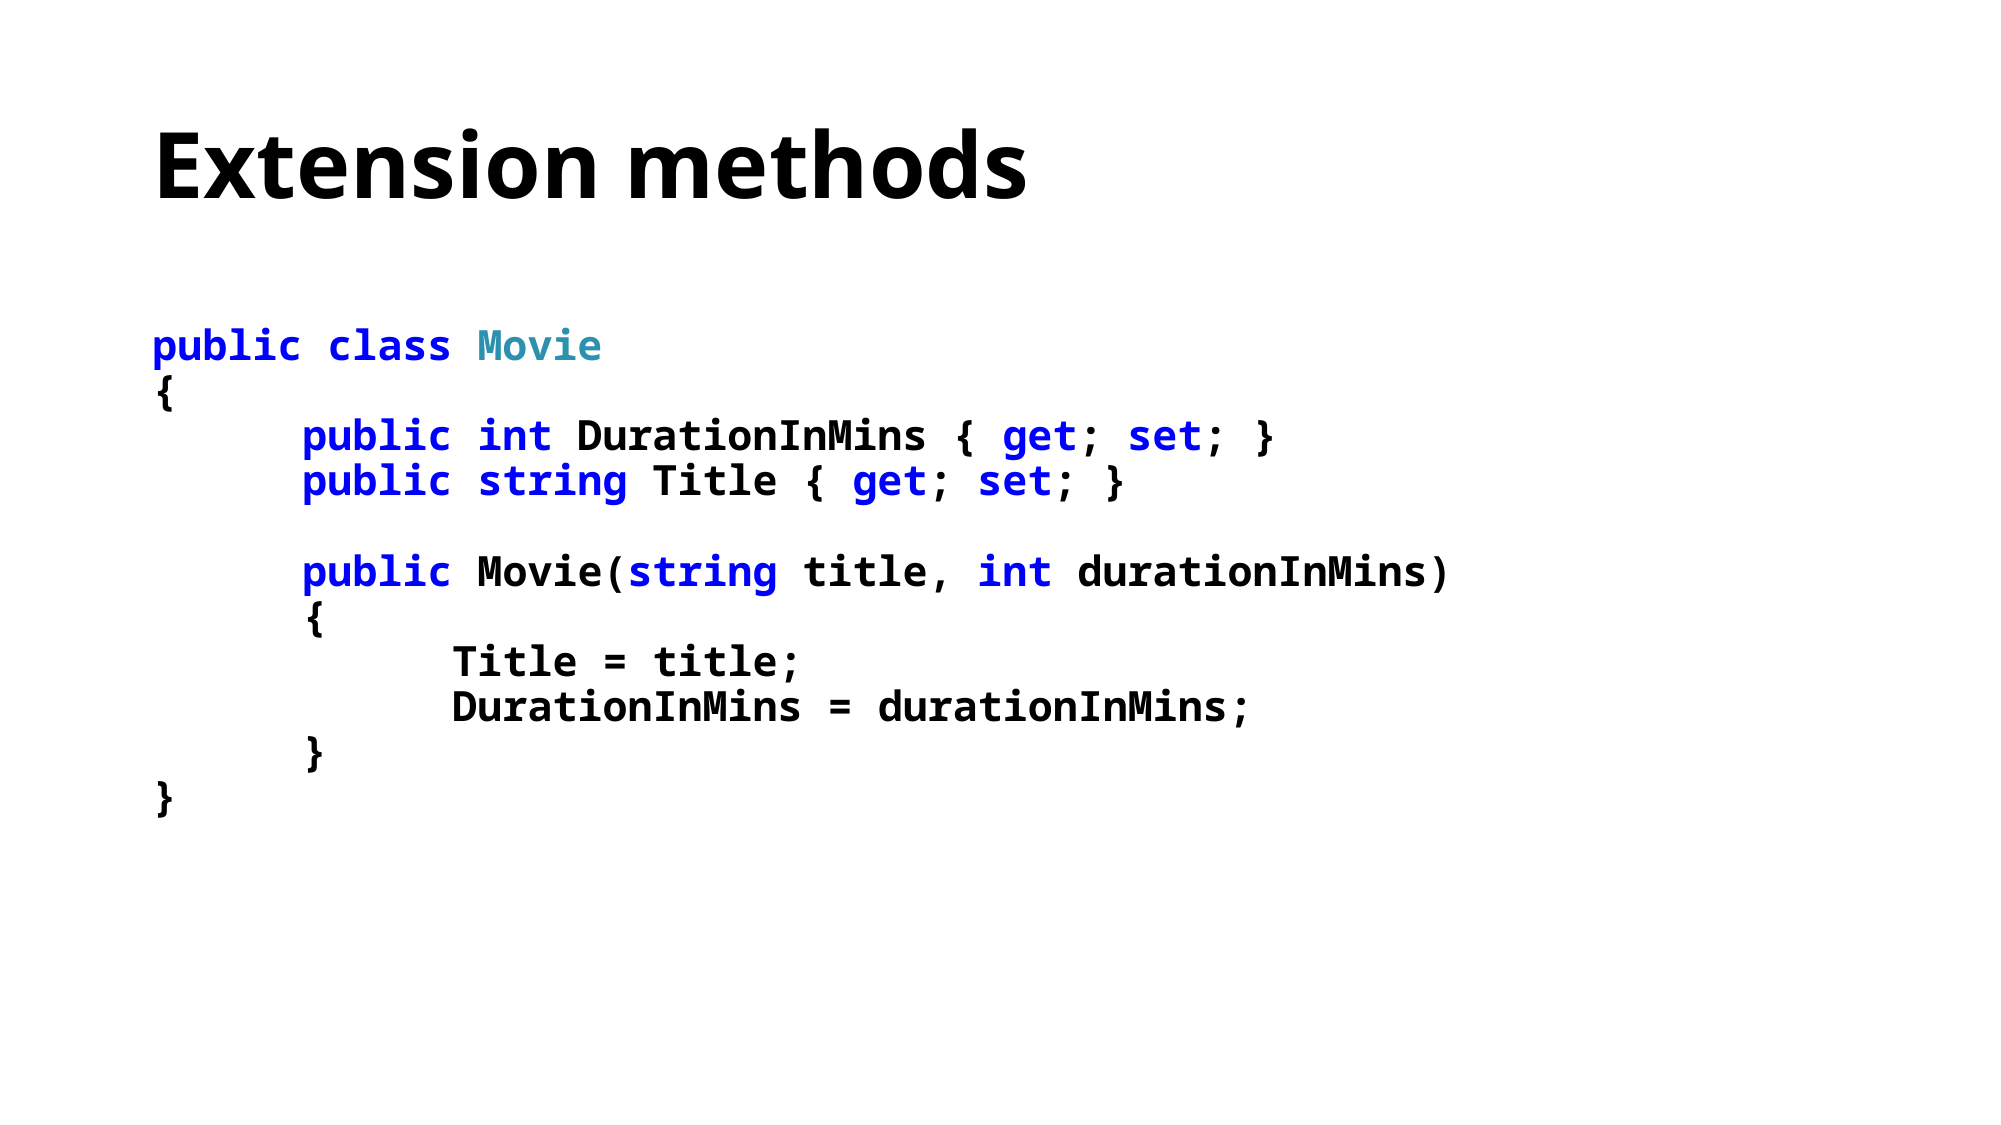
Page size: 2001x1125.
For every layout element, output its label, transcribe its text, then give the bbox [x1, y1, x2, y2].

list public class Movie { public int DurationInMins { get; set; } public string Title { get; set; } public Movie(string title, int durationInMins) { Title = title; DurationInMins = durationInMins; } } [137, 277, 1863, 1052]
title Extension methods [137, 59, 1863, 277]
